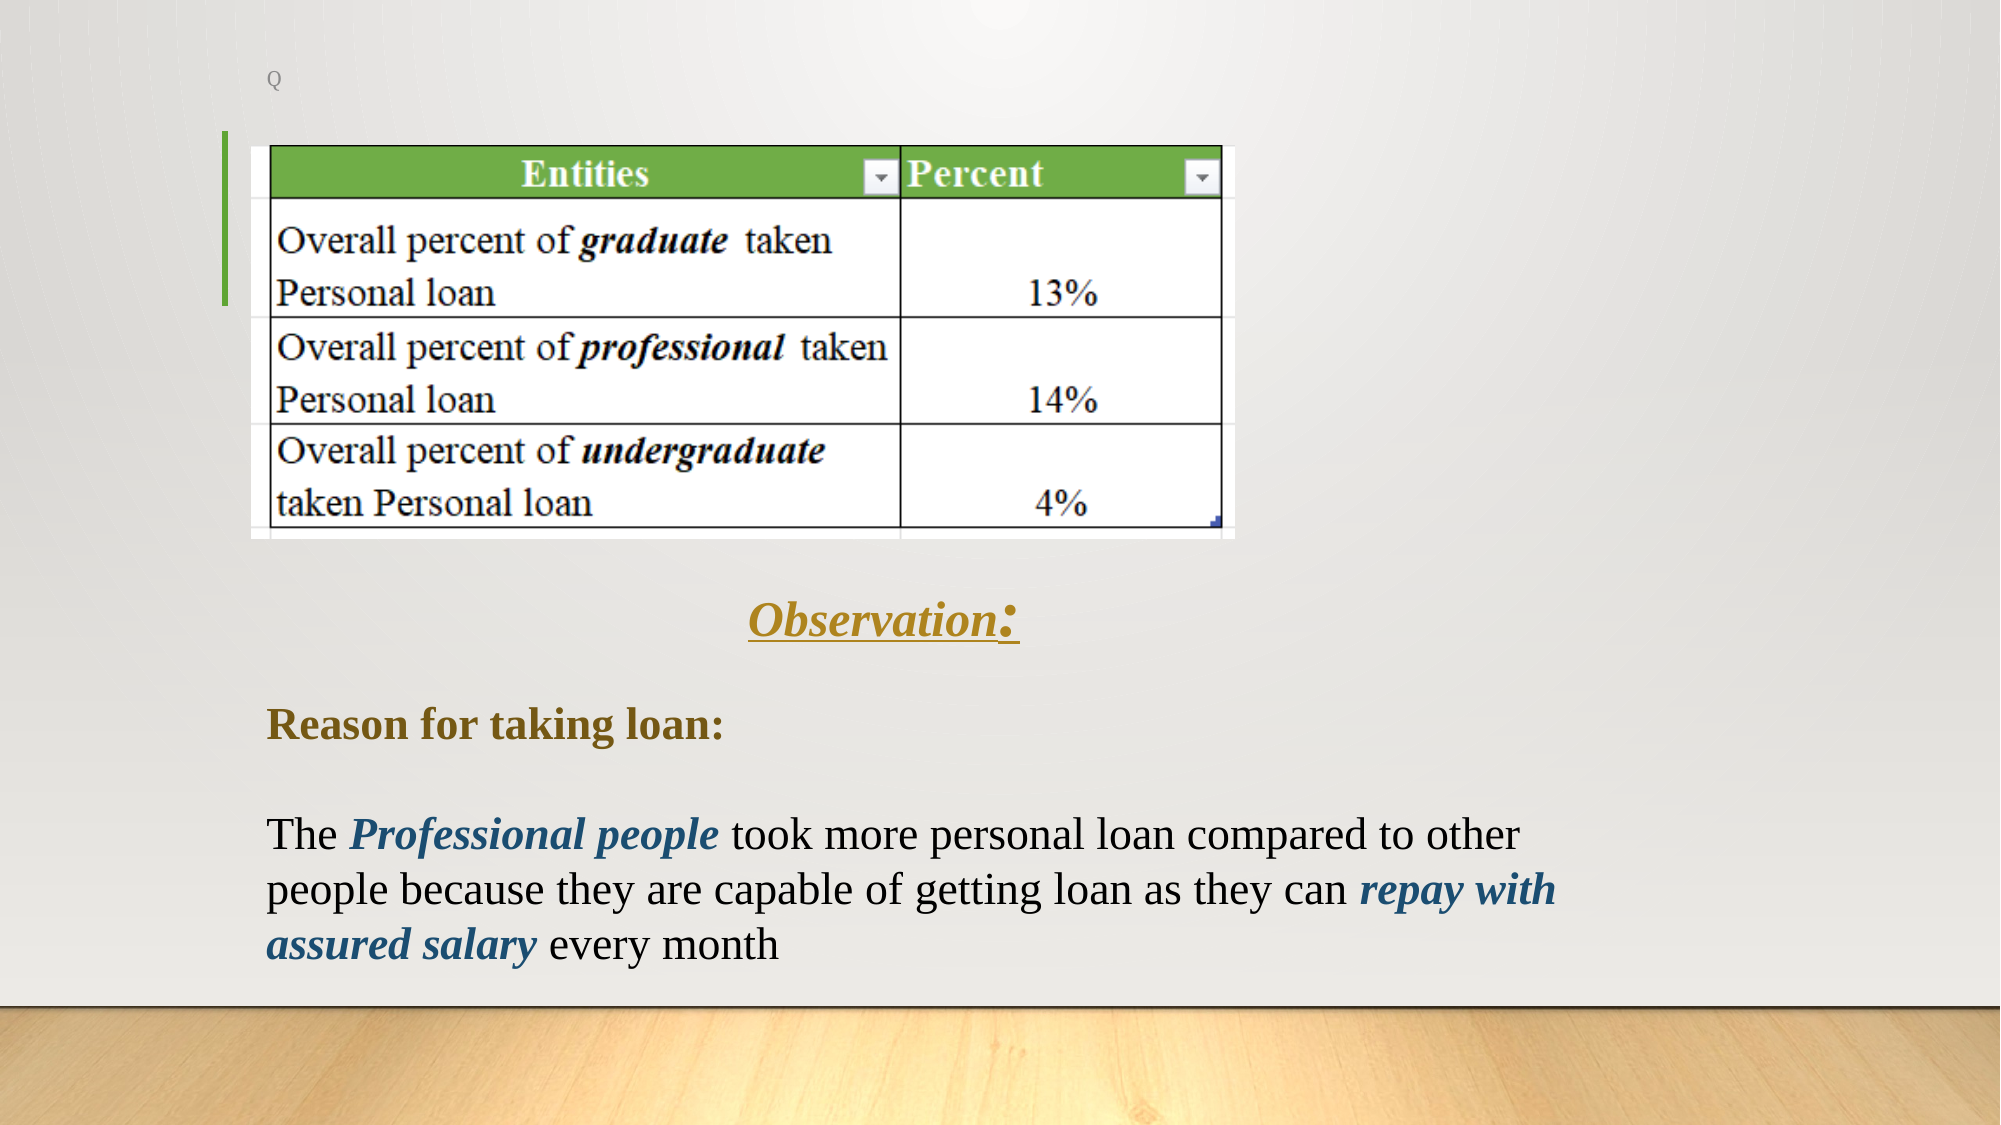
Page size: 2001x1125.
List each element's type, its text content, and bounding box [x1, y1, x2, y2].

text_box Observation: [713, 562, 1055, 658]
picture [0, 1006, 2000, 1125]
text_box Reason for taking loan: The Professional people took more personal loan compared to other people because they are capable of getting loan as they can repay with assured salary every month [251, 686, 1635, 977]
picture [251, 145, 1235, 539]
footer Q [251, 54, 1213, 105]
